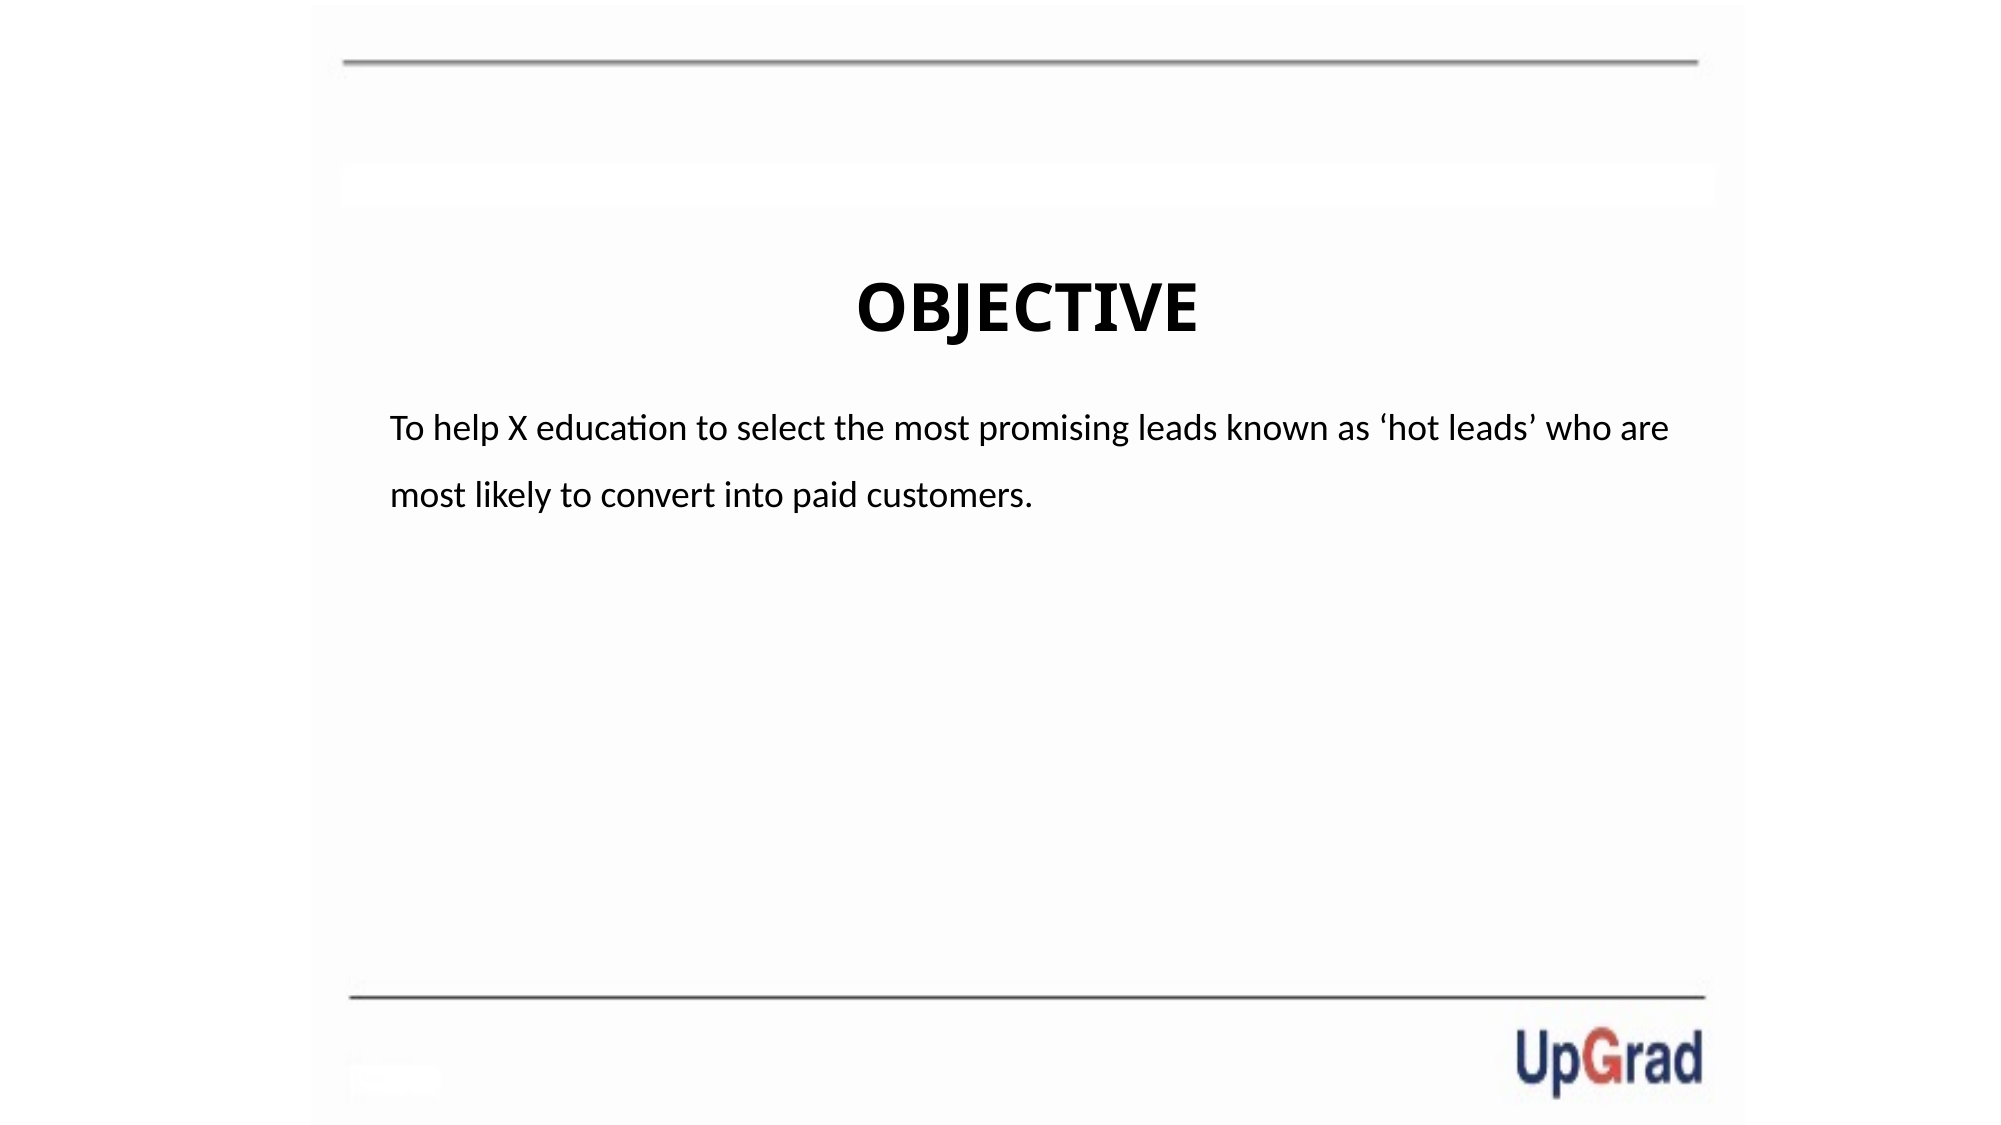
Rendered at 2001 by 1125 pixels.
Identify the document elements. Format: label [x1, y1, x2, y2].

picture [311, 5, 1745, 1125]
